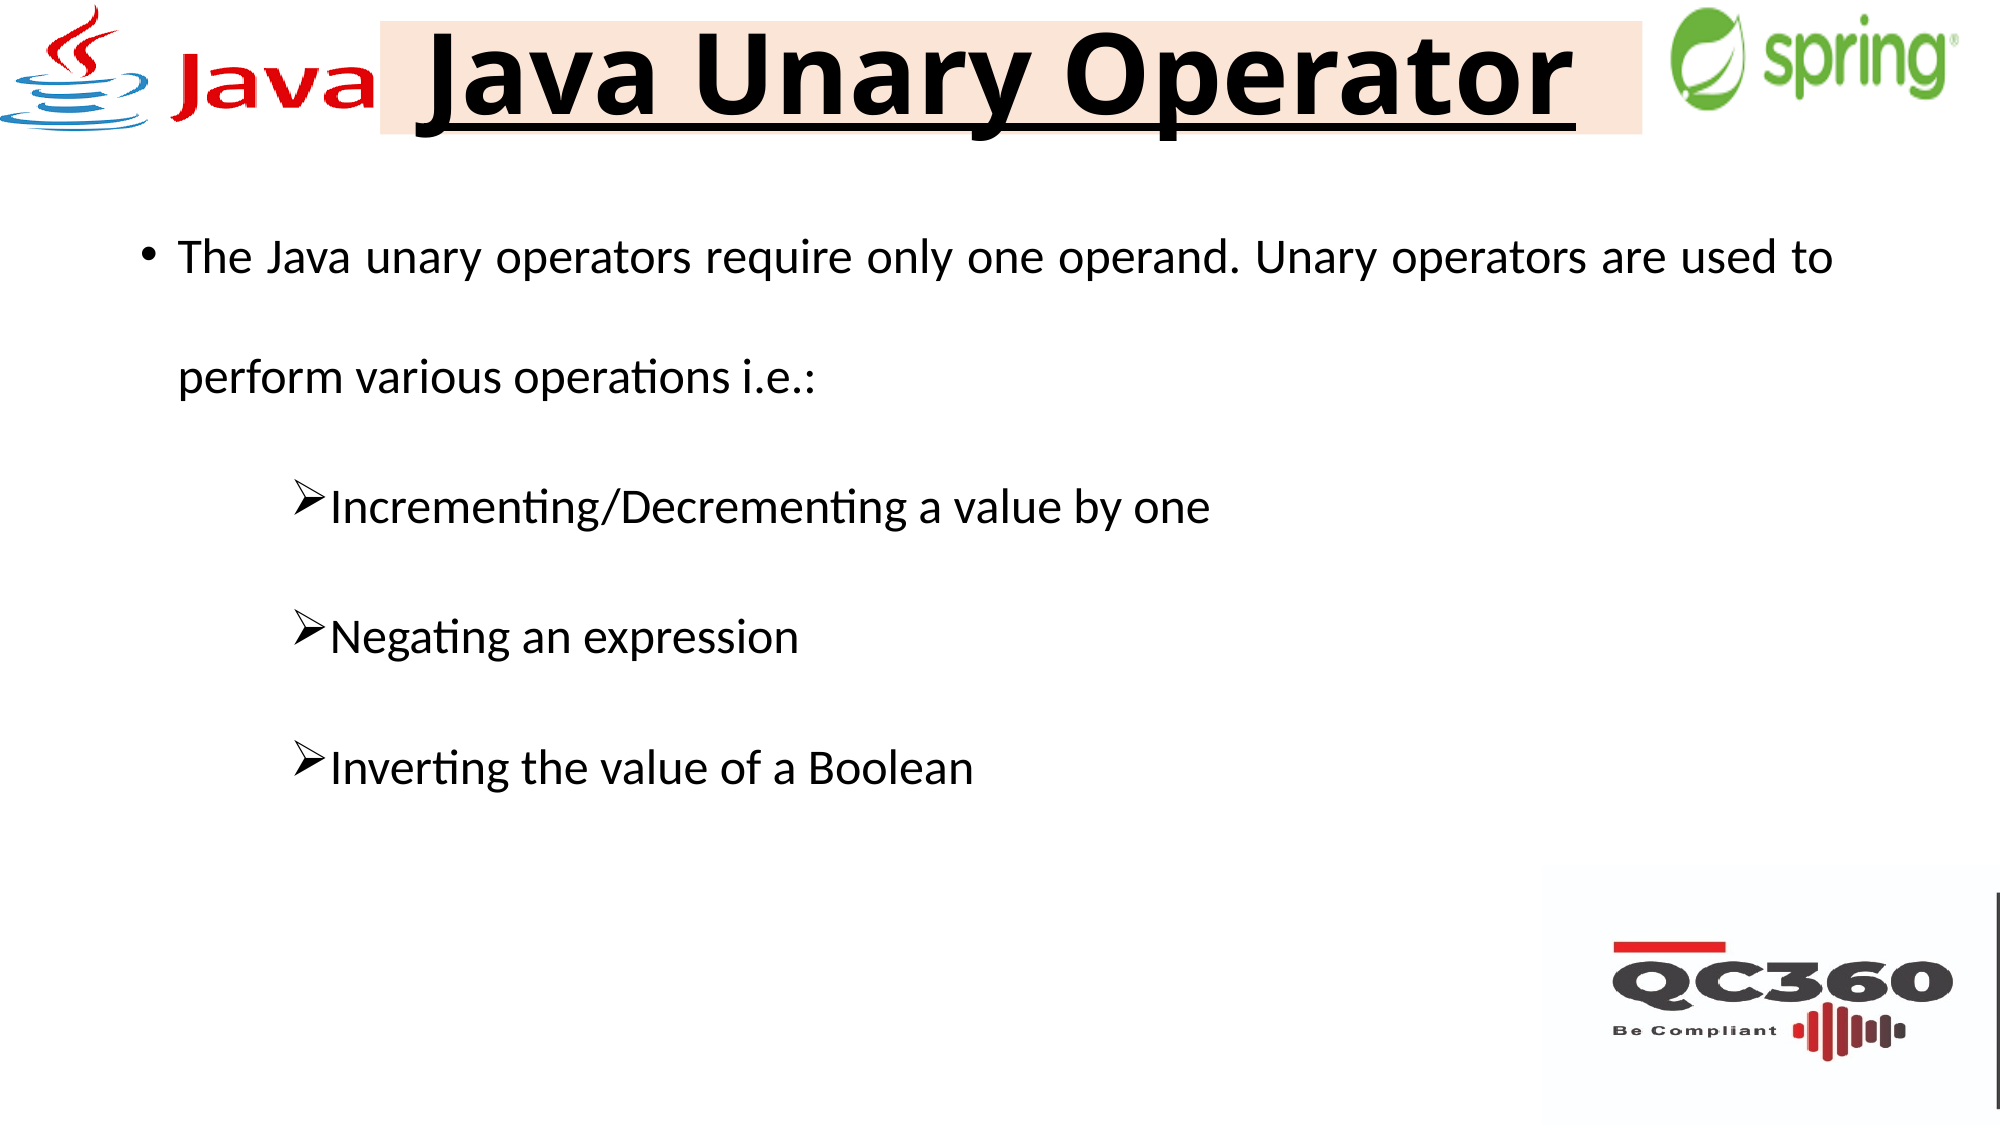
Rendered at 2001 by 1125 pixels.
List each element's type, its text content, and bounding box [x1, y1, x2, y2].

list The Java unary operators require only one operand. Unary operators are used to perform various operations i.e.: Incrementing/Decrementing a value by one Negating an expression Inverting the value of a Boolean [125, 155, 1850, 1035]
picture [1642, 0, 1994, 135]
title Java Unary Operator [381, 21, 1642, 135]
picture [0, 0, 381, 135]
picture [1541, 865, 2000, 1125]
